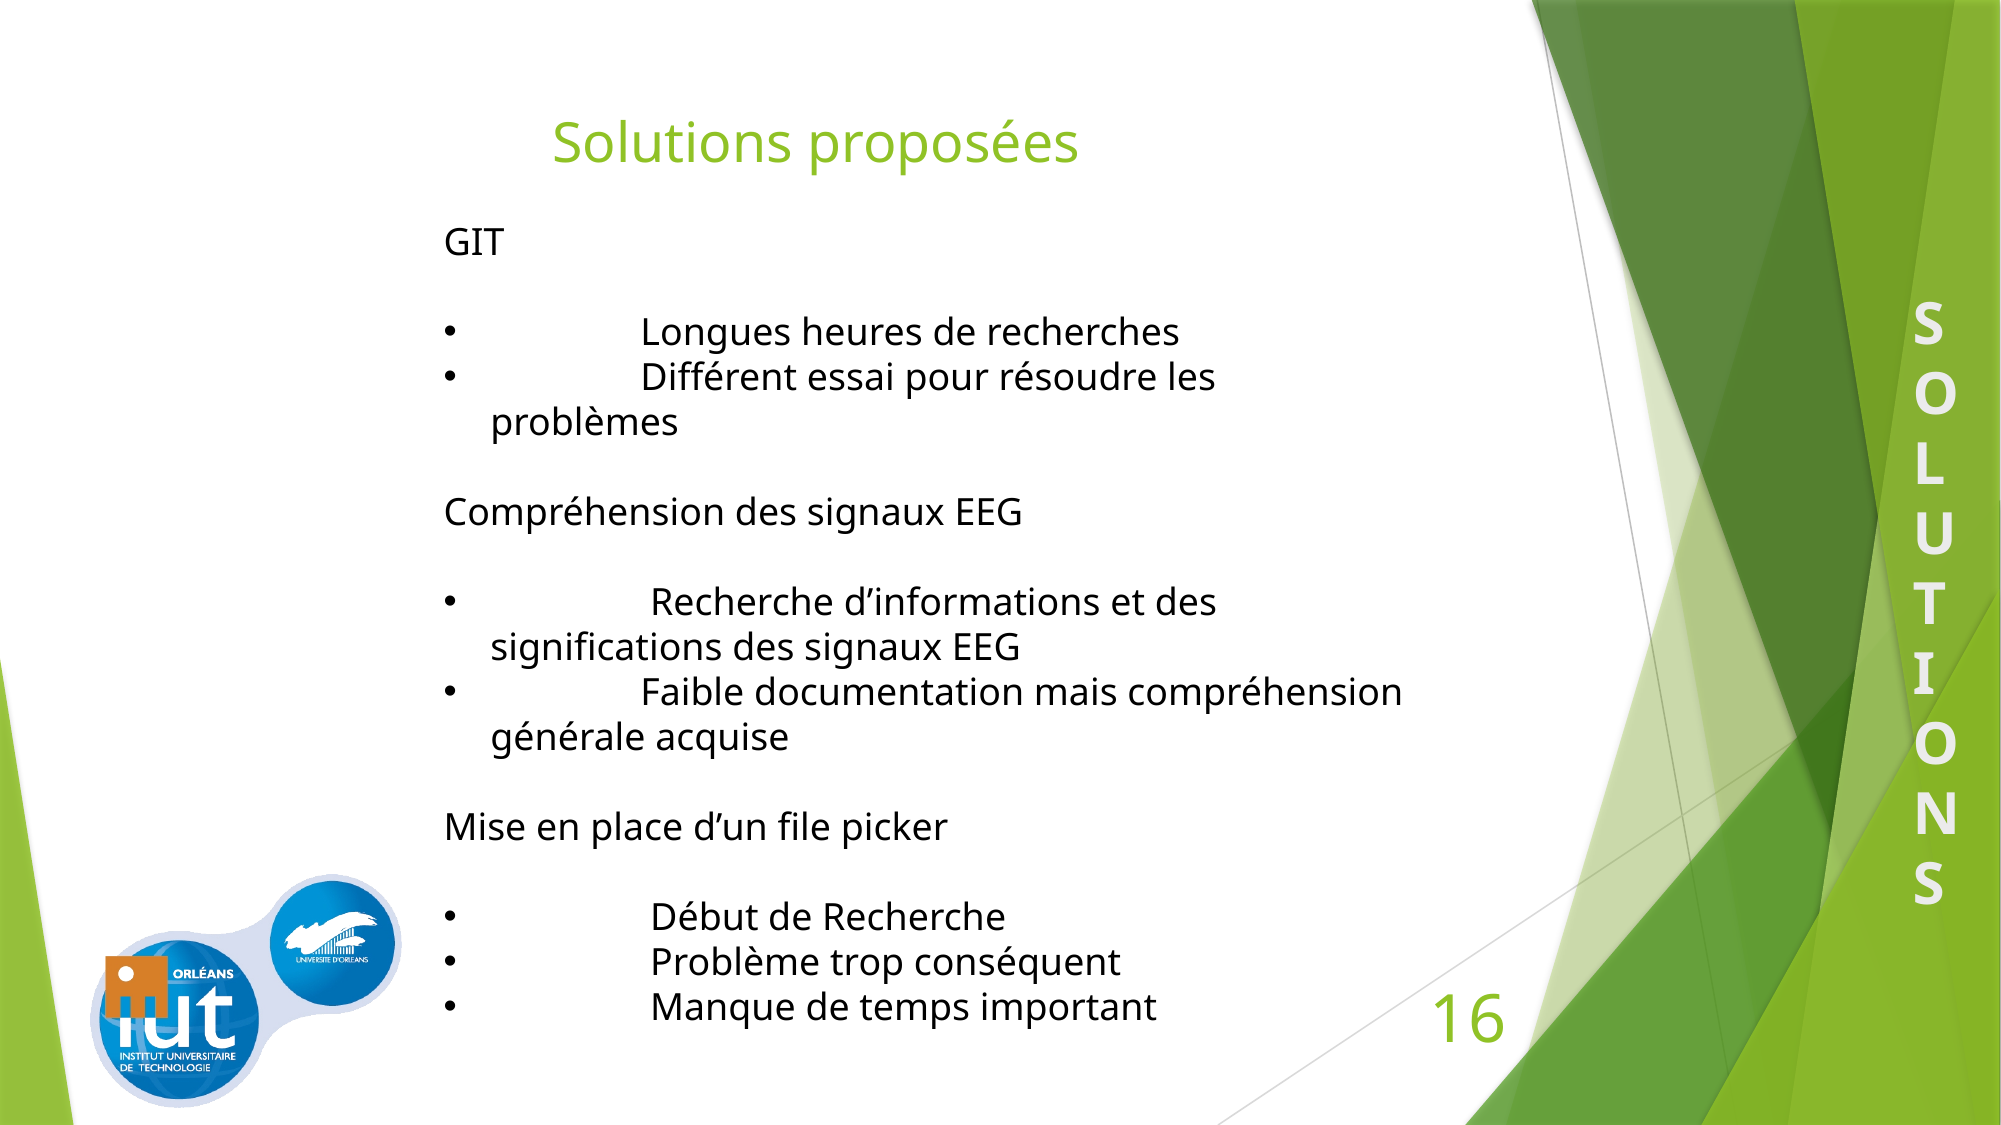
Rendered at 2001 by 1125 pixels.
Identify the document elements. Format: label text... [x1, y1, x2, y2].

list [90, 873, 403, 1109]
title Solutions proposées [111, 99, 1522, 317]
slide_number 16 [1409, 991, 1522, 1051]
text_box GIT Longues heures de recherches Différent essai pour résoudre les problèmes Compréhension des signaux EEG Recherche d’informations et des significations des signaux EEG Faible documentation mais compréhension générale acquise Mise en place d’un file picker Début de Recherche Problème trop conséquent Manque de temps important [428, 210, 1424, 1036]
text_box SOLUTIONS [1897, 278, 1948, 924]
